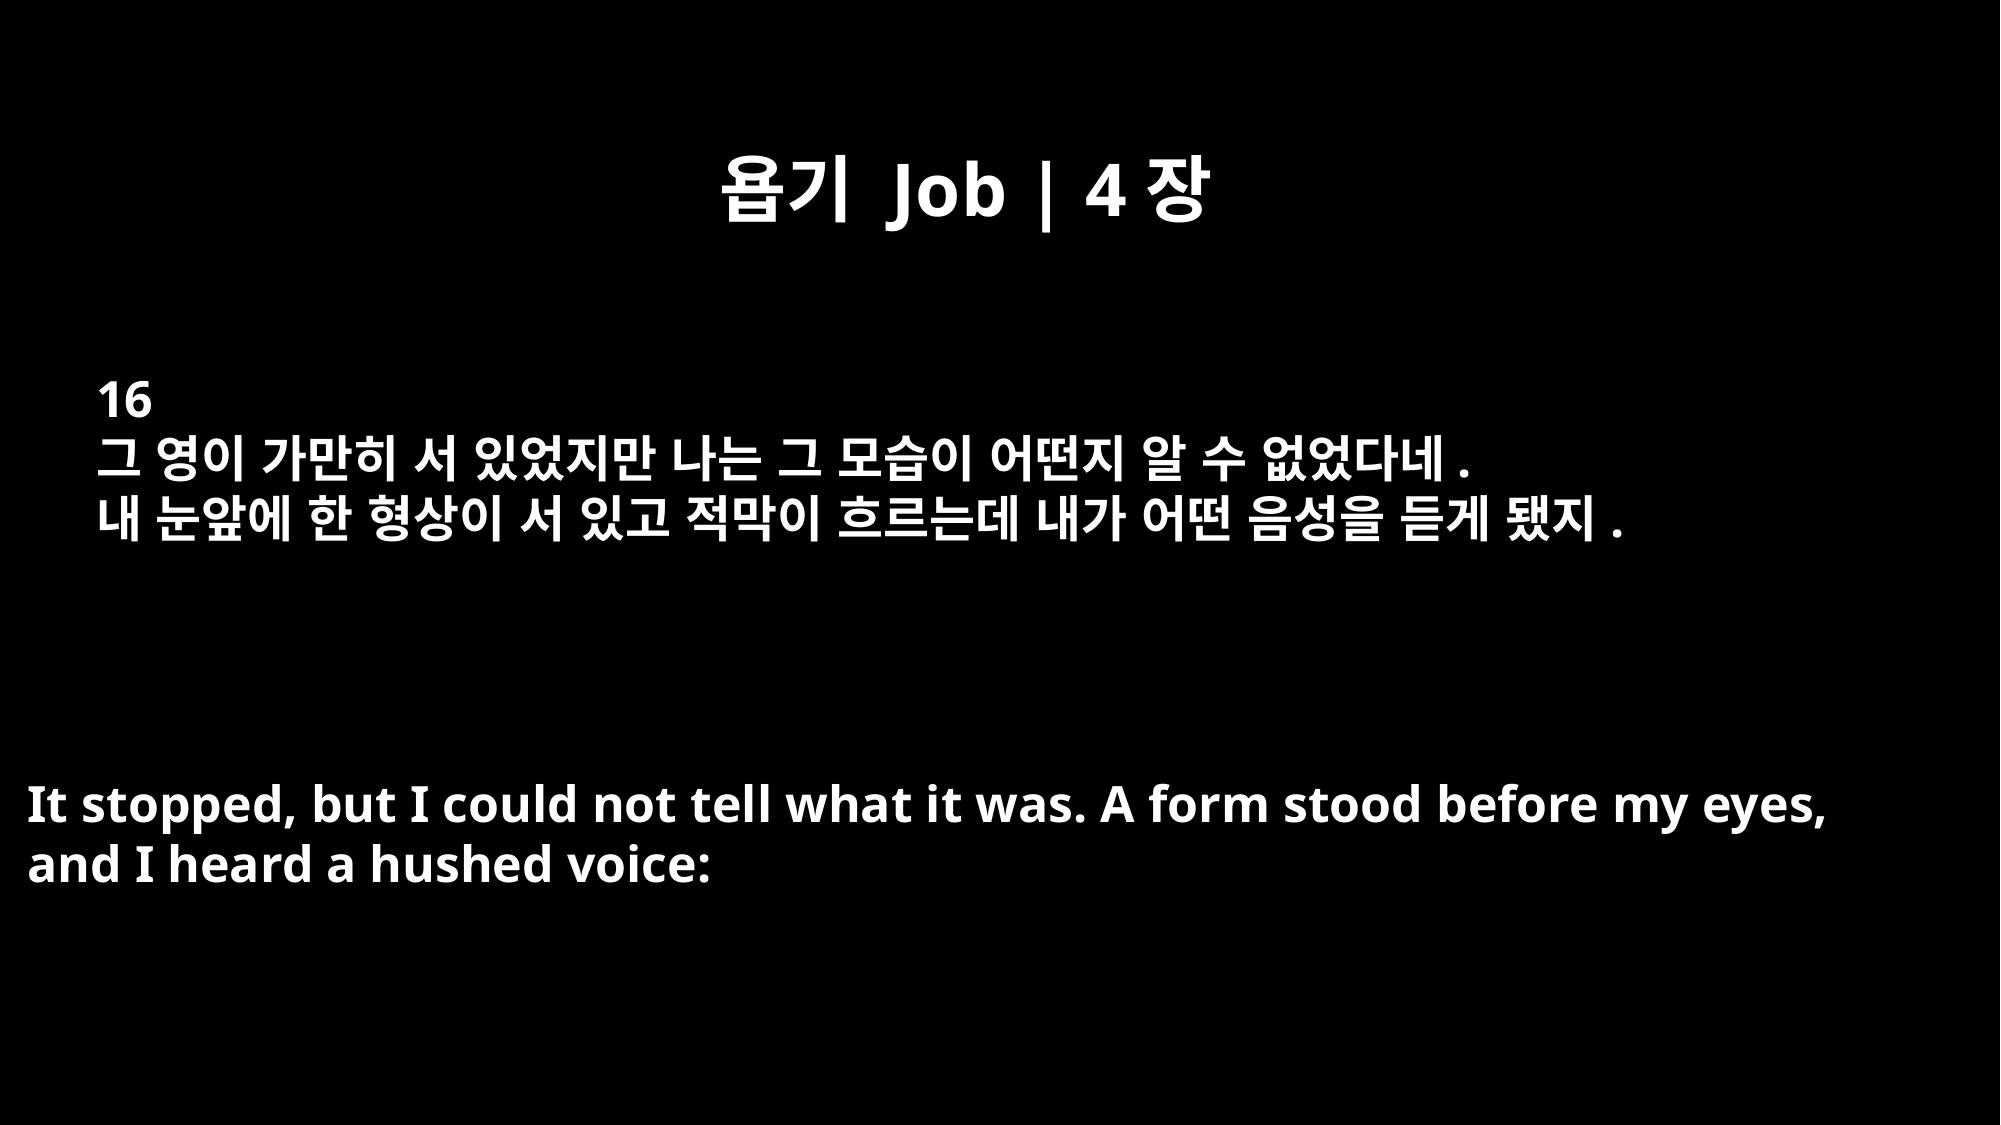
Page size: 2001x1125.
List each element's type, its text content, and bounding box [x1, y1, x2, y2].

text_box 욥기 Job | 4장 [704, 136, 1228, 239]
text_box 16 그 영이 가만히 서 있었지만 나는 그 모습이 어떤지 알 수 없었다네. 내 눈앞에 한 형상이 서 있고 적막이 흐르는데 내가 어떤 음성을 듣게 됐지. [81, 359, 1640, 555]
text_box It stopped, but I could not tell what it was. A form stood before my eyes, and I heard a hushed voice: [12, 764, 1857, 900]
